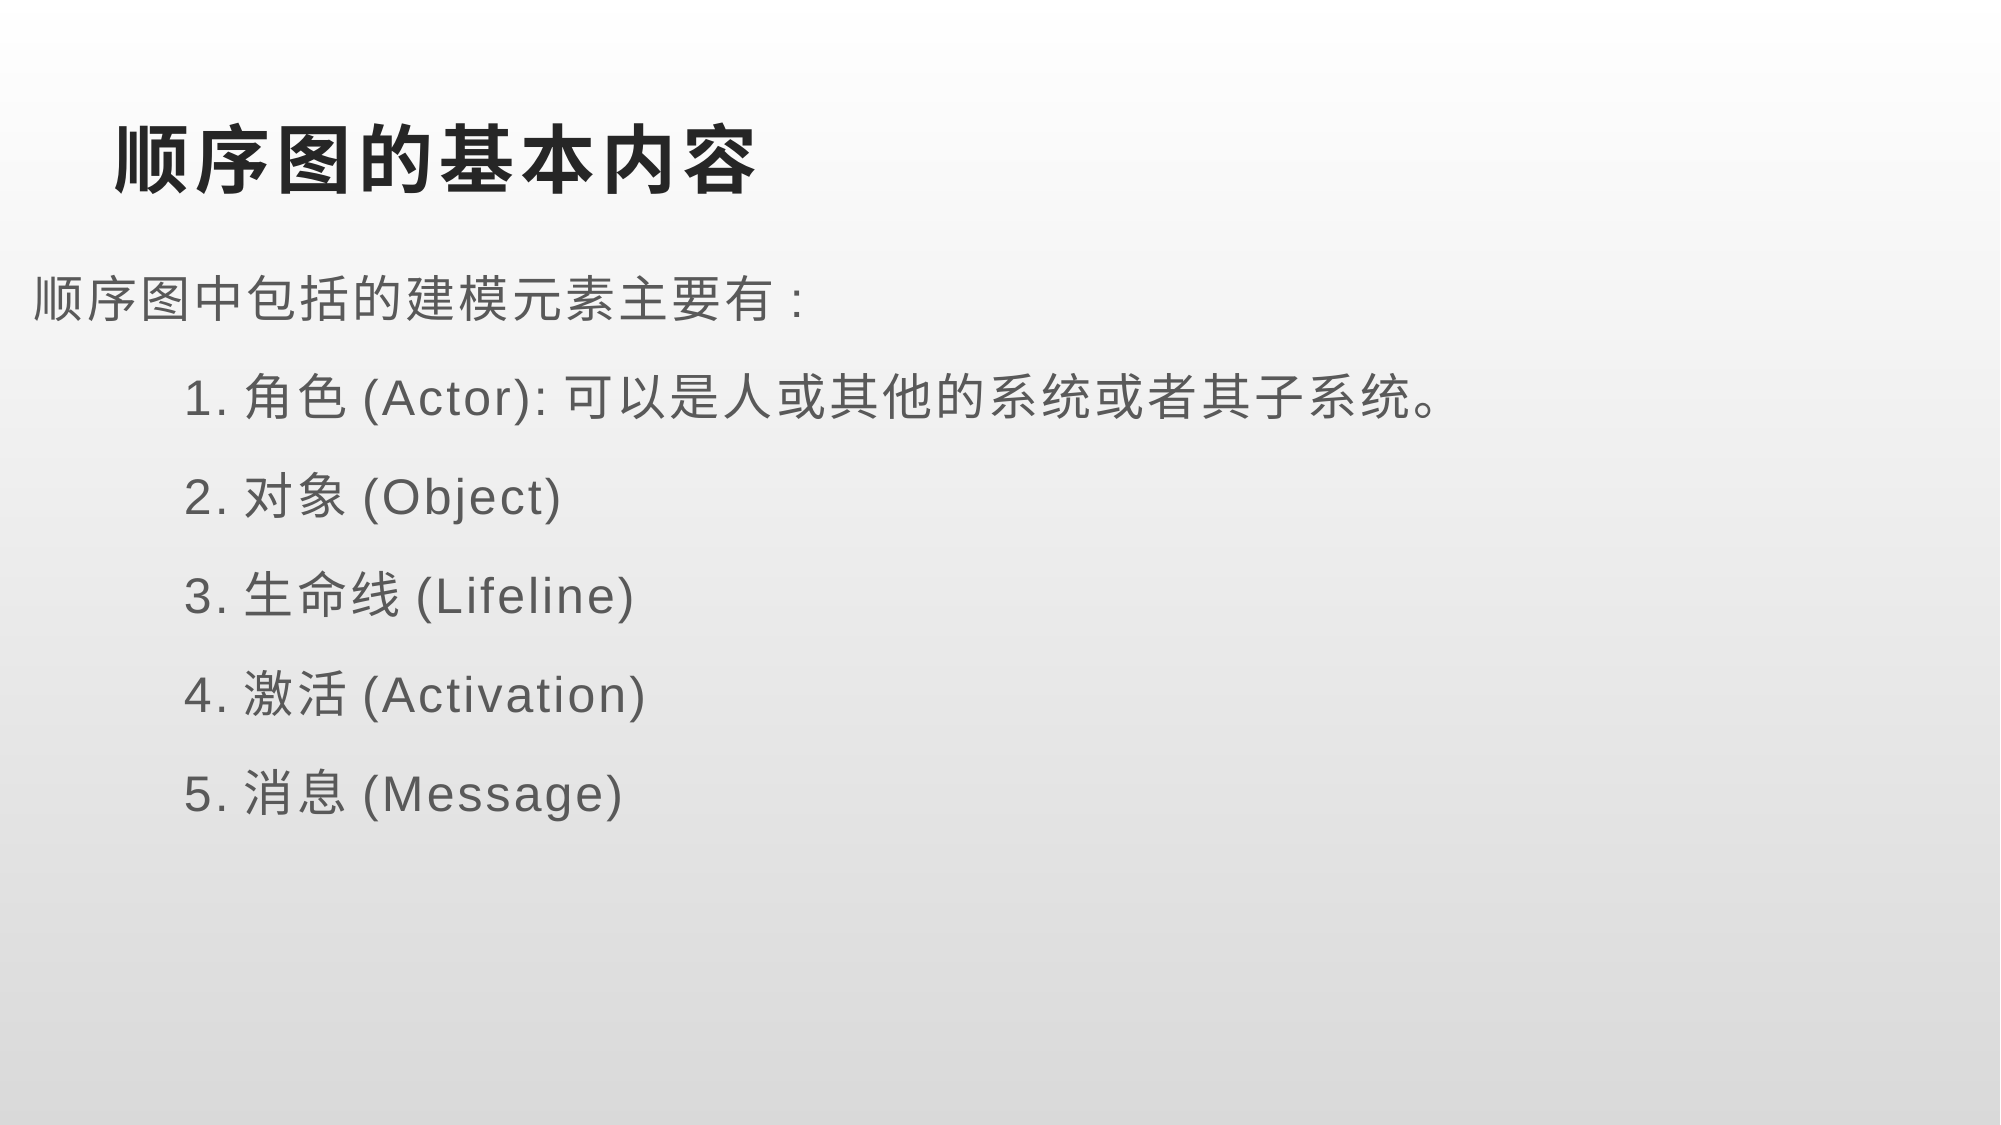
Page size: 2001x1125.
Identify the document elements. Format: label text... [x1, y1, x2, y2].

title 顺序图的基本内容 [99, 99, 1900, 216]
list 顺序图中包括的建模元素主要有: 1.角色(Actor):可以是人或其他的系统或者其子系统。 2.对象(Object) 3.生命线(Lifeline) 4.激活(Activation) 5.消息(Message) [19, 241, 1911, 1023]
